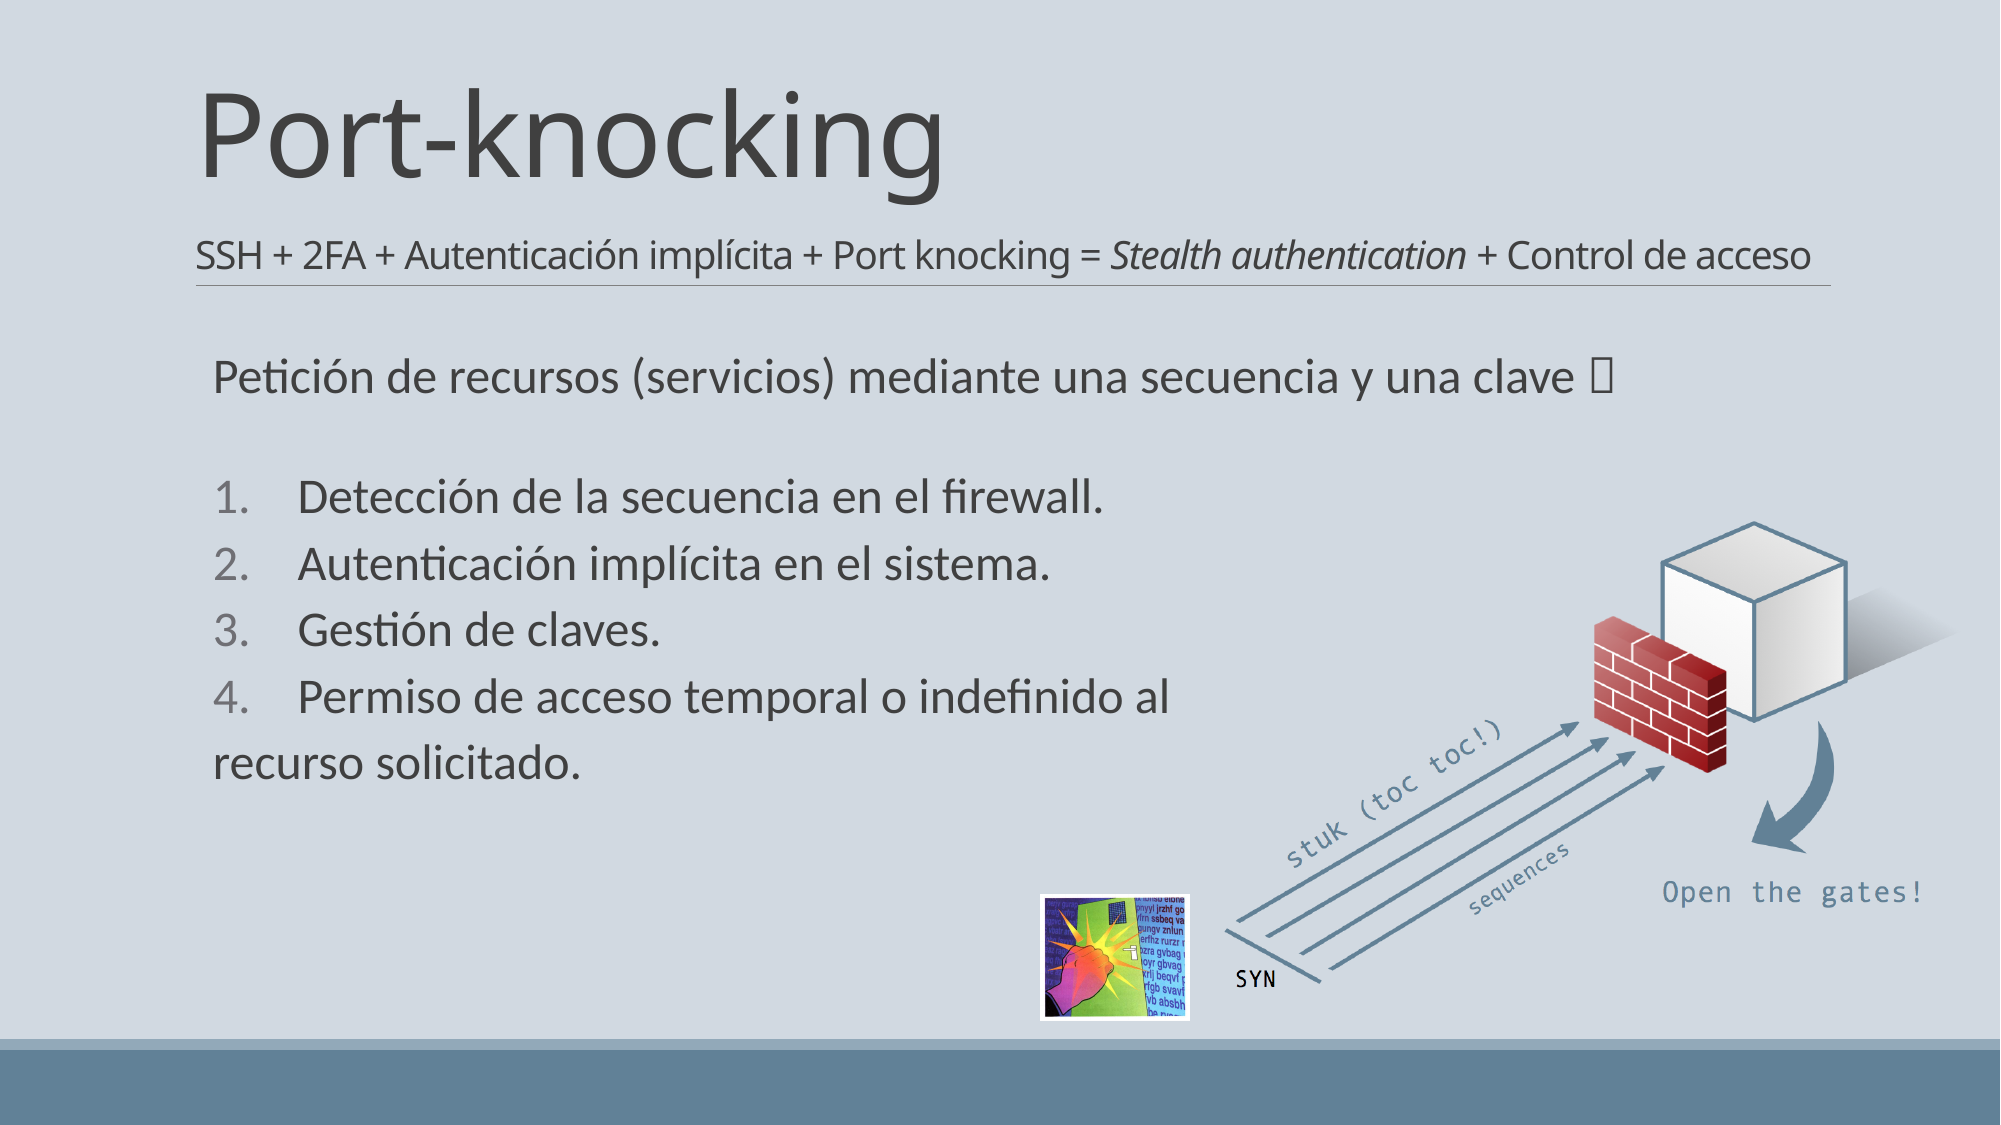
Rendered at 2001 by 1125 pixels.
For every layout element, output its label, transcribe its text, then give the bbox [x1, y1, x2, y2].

list Petición de recursos (servicios) mediante una secuencia y una clave  Detección de la secuencia en el firewall. Autenticación implícita en el sistema. Gestión de claves. Permiso de acceso temporal o indefinido al recurso solicitado. [180, 342, 1830, 963]
picture [1039, 477, 1972, 1021]
title Port-knocking SSH + 2FA + Autenticación implícita + Port knocking = Stealth authentication + Control de acceso [180, 47, 1830, 285]
